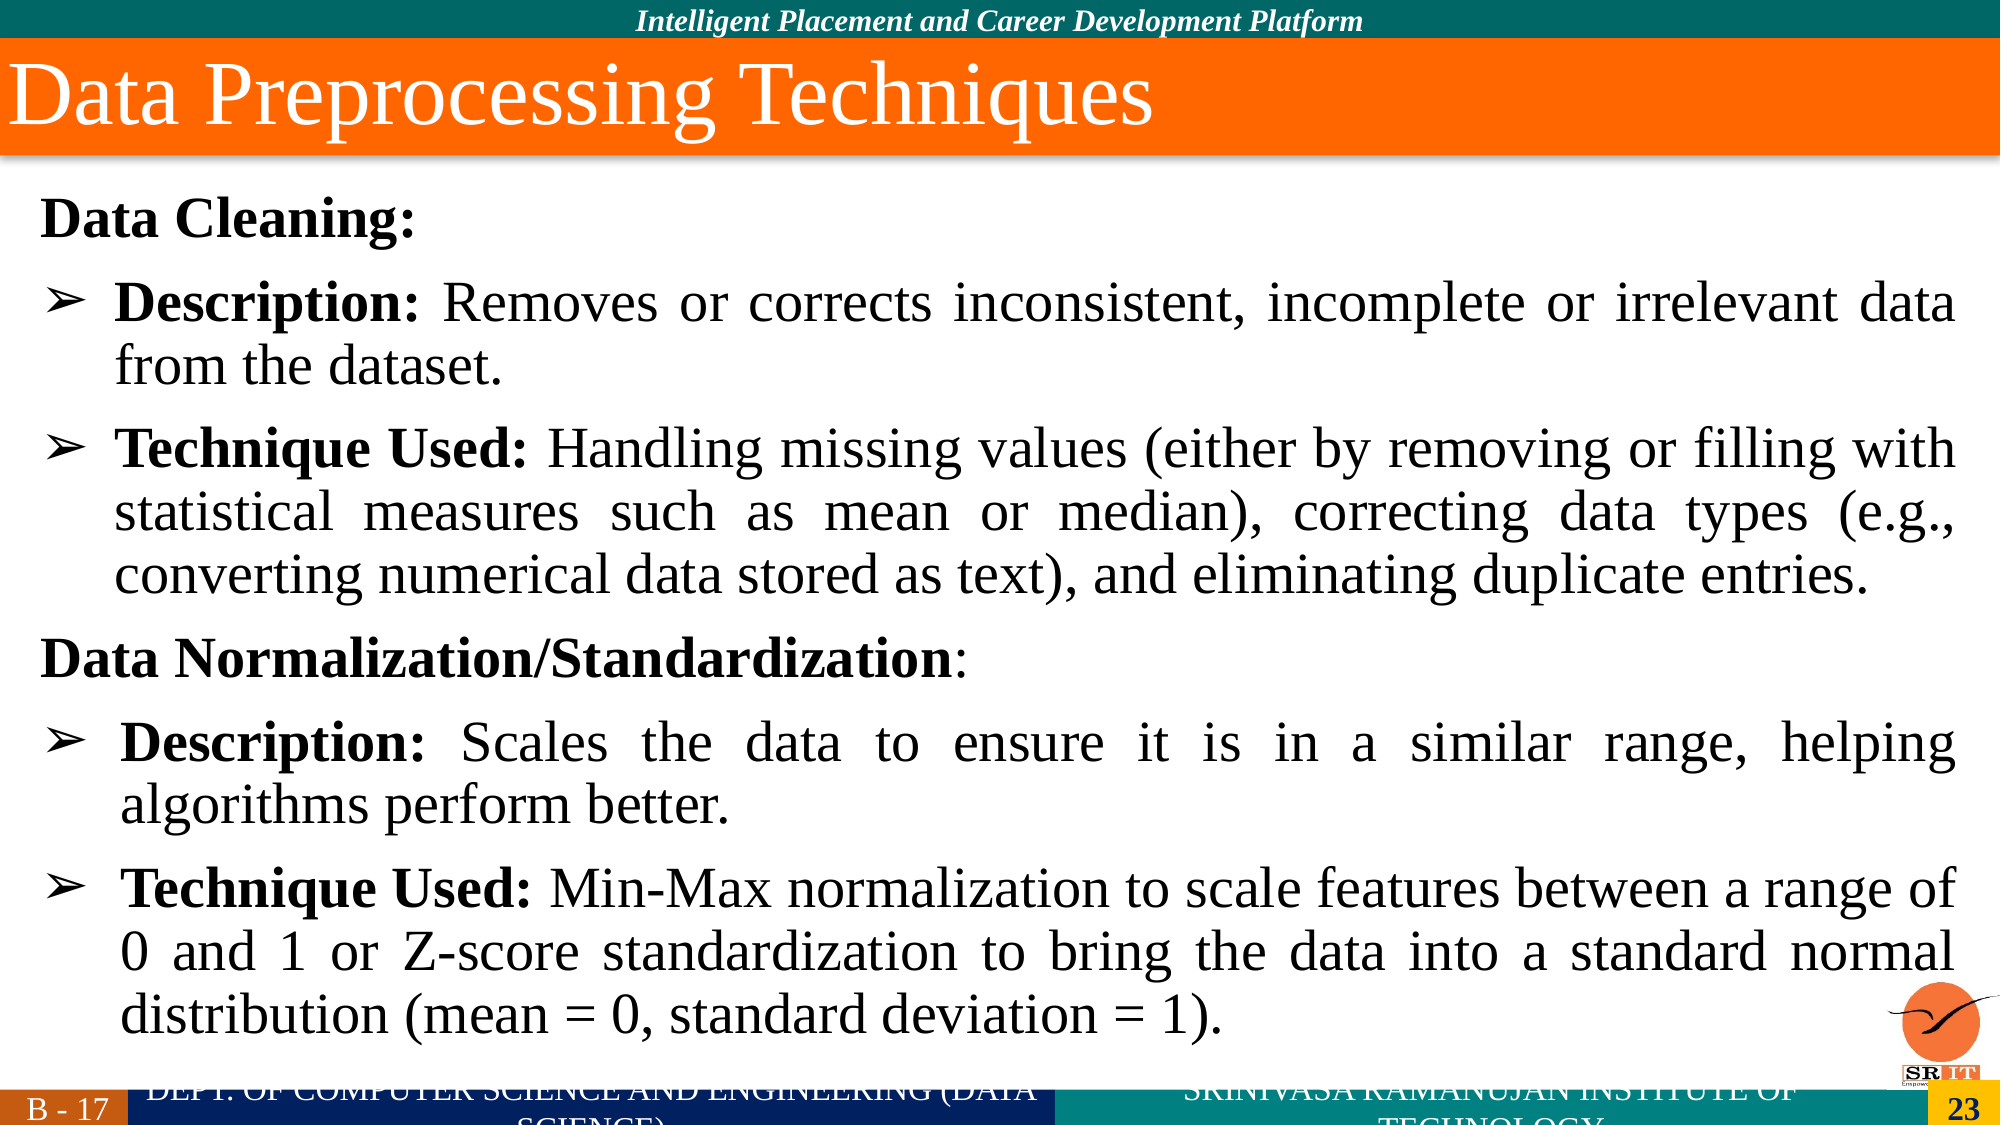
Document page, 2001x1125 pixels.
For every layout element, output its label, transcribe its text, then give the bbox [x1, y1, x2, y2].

title Data Preprocessing Techniques [0, 37, 2000, 156]
text_box 23 [1928, 1079, 2000, 1125]
list Data Cleaning: Description: Removes or corrects inconsistent, incomplete or irrelevant data from the dataset. Technique Used: Handling missing values (either by removing or filling with statistical measures such as mean or median), correcting data types (e.g., converting numerical data stored as text), and eliminating duplicate entries. Data Normalization/Standardization: Description: Scales the data to ensure it is in a similar range, helping algorithms perform better. Technique Used: Min-Max normalization to scale features between a range of 0 and 1 or Z-score standardization to bring the data into a standard normal distribution (mean = 0, standard deviation = 1). [32, 179, 1966, 1066]
picture [1887, 977, 2000, 1090]
